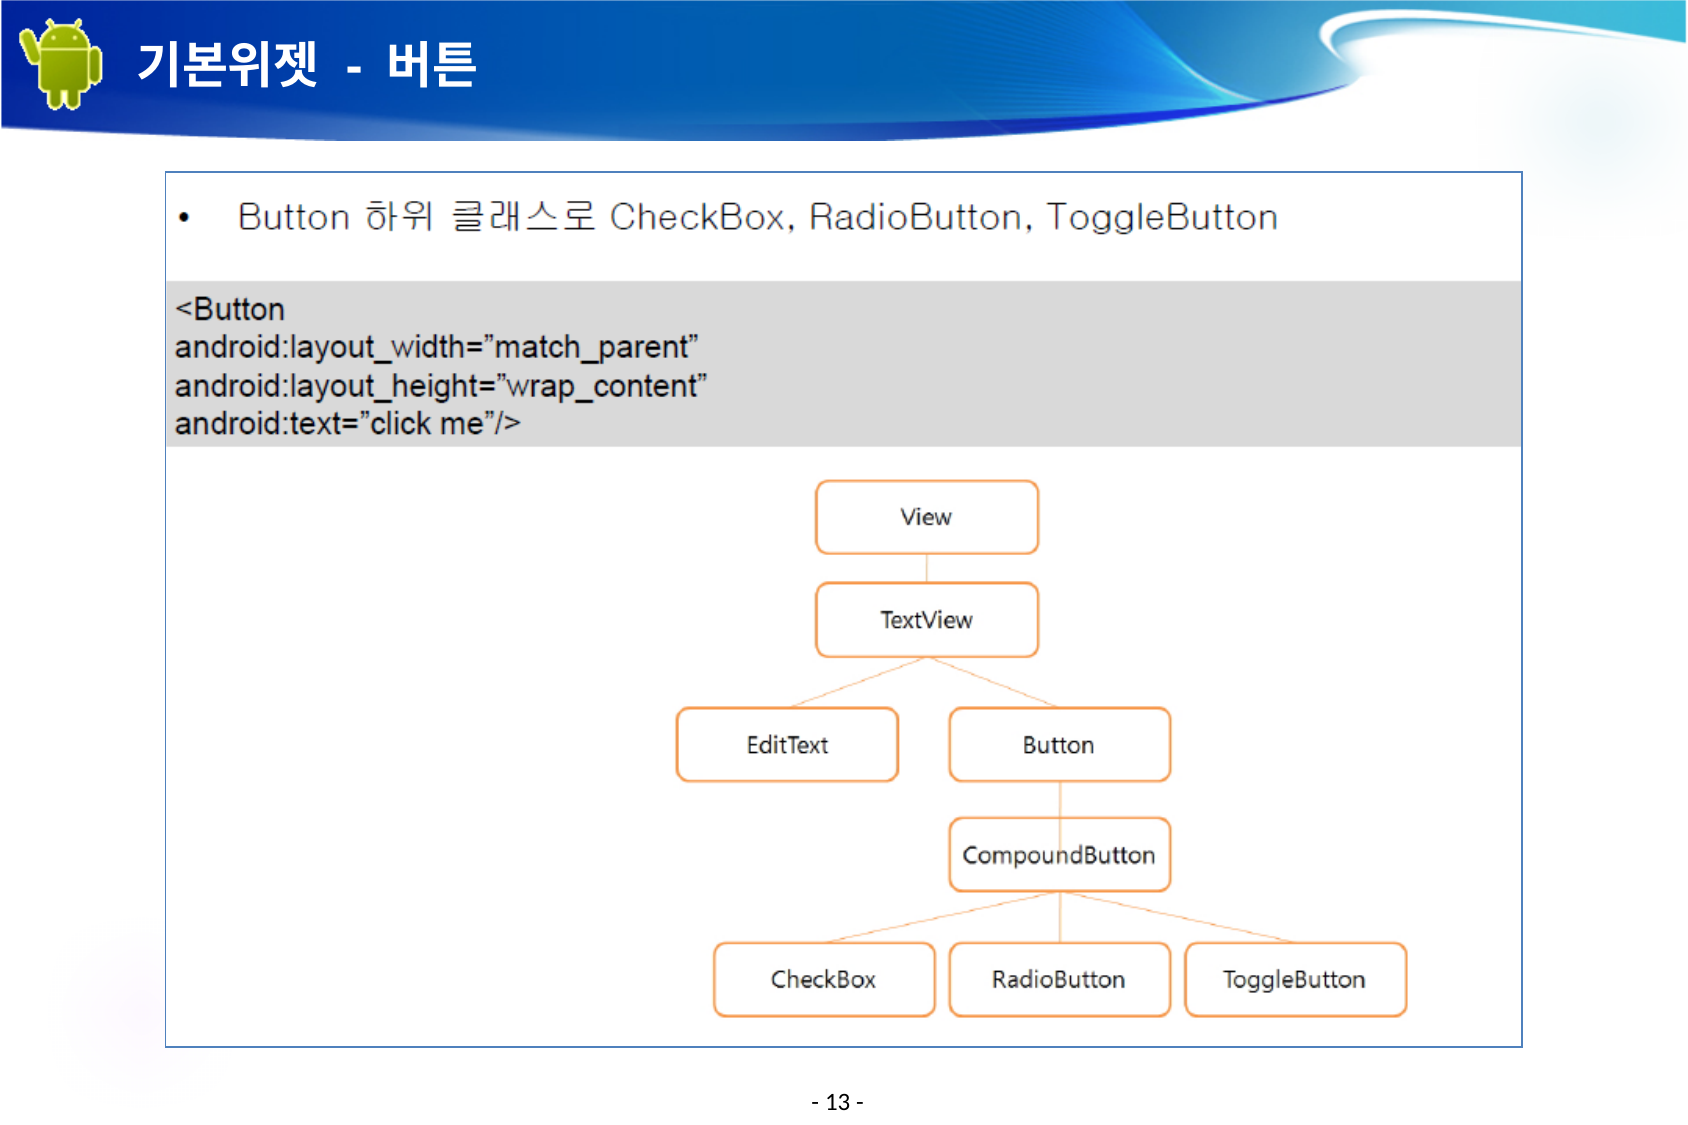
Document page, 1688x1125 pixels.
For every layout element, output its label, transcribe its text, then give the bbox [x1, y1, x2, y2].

picture [166, 172, 1522, 1047]
title 기본위젯 - 버튼 [134, 31, 498, 96]
picture [0, 0, 1688, 141]
